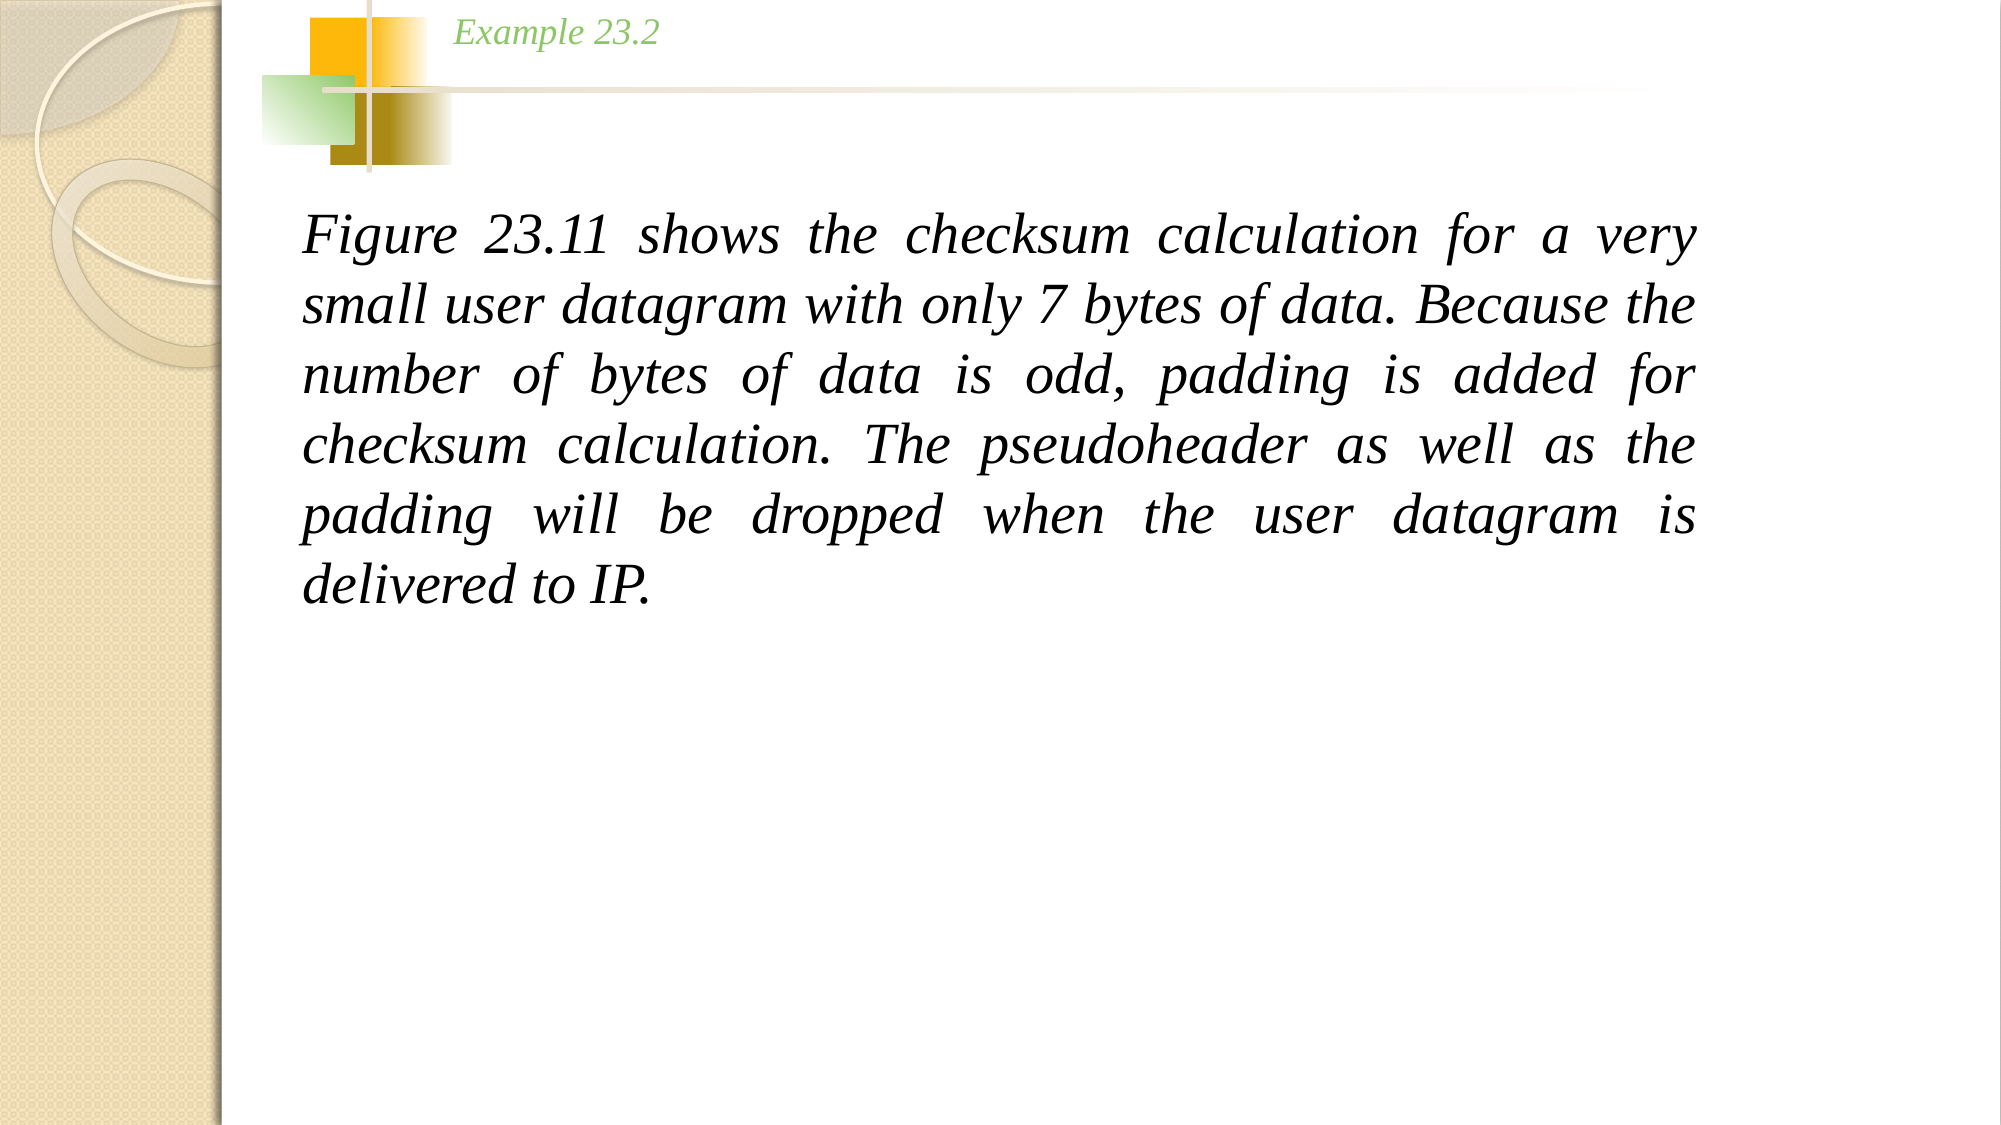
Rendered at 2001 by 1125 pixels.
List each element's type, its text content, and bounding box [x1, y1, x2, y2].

text_box [366, 93, 372, 173]
text_box [366, 0, 372, 87]
text_box [322, 87, 1673, 93]
text_box [262, 75, 355, 145]
text_box [310, 17, 366, 86]
text_box [372, 17, 427, 86]
text_box [391, 93, 452, 165]
text_box [330, 93, 366, 165]
text_box Figure 23.11 shows the checksum calculation for a very small user datagram with only 7 bytes of data. Because the number of bytes of data is odd, padding is added for checksum calculation. The pseudoheader as well as the padding will be dropped when the user datagram is delivered to IP. [287, 187, 1713, 623]
text_box Example 23.2 [438, 0, 675, 60]
text_box [372, 93, 391, 165]
